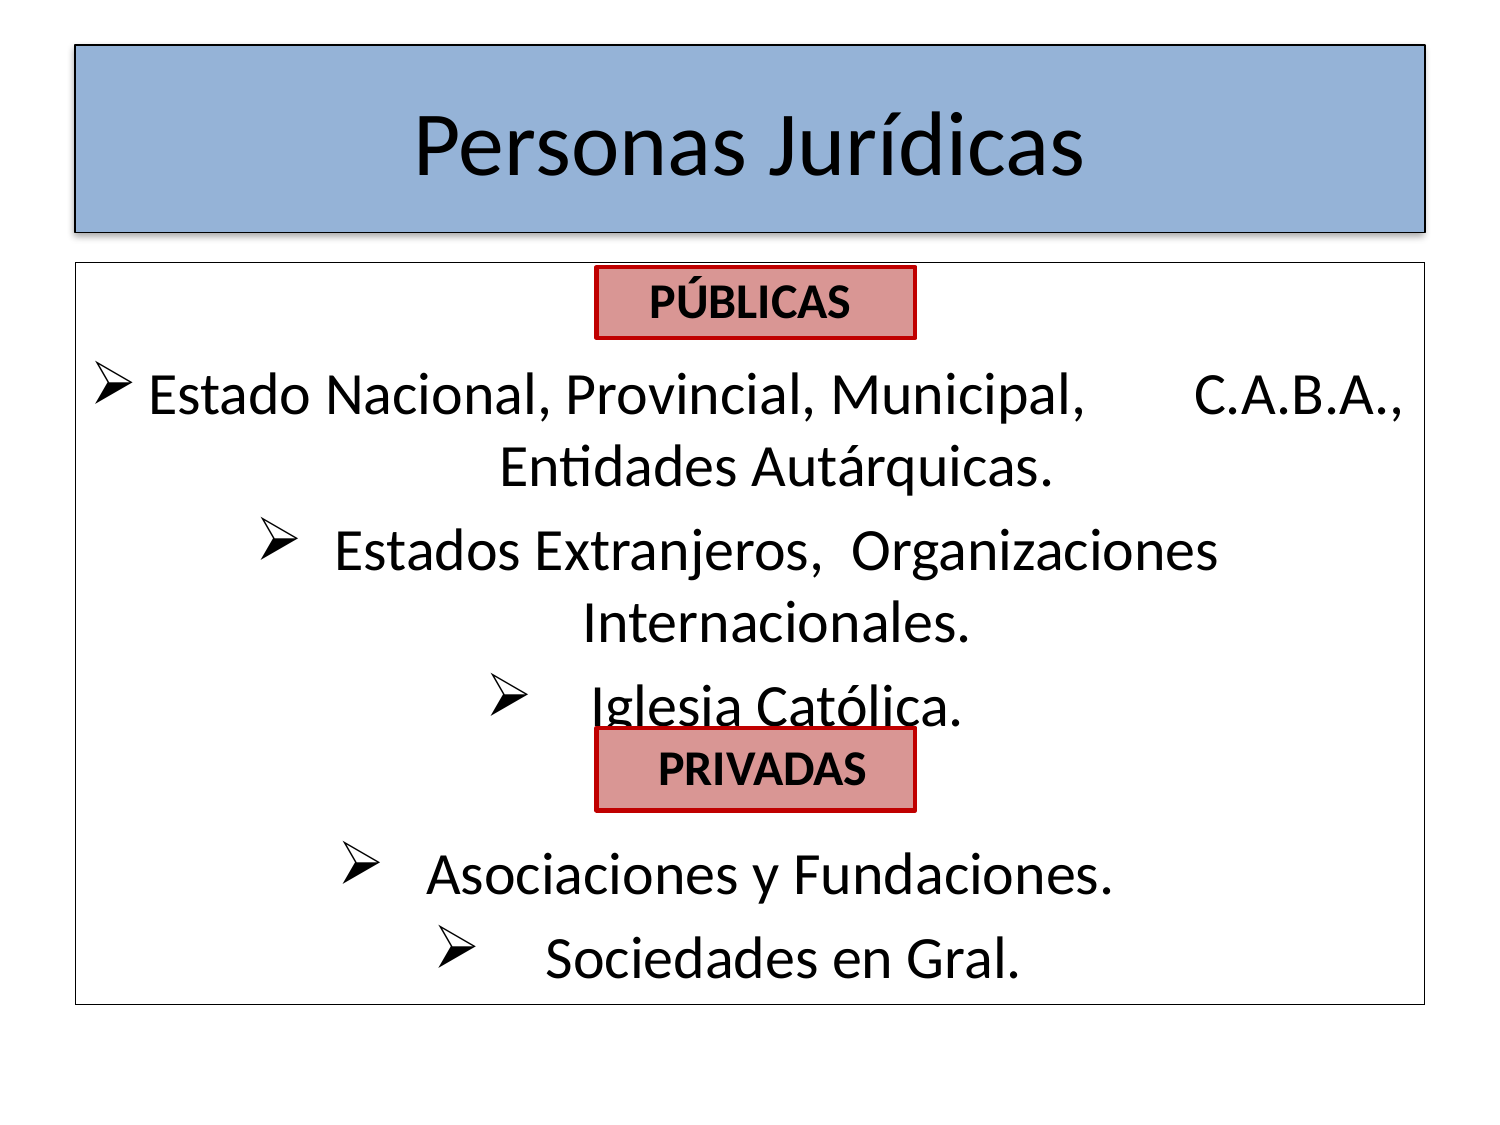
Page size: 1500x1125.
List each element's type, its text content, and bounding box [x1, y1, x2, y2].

text_box [895, 265, 917, 340]
text_box PÚBLICAS [634, 261, 895, 381]
list Estado Nacional, Provincial, Municipal, C.A.B.A., Entidades Autárquicas. Estados Extranjeros, Organizaciones Internacionales. Iglesia Católica. PRIVADAS Asociaciones y Fundaciones. Sociedades en Gral. [75, 262, 1425, 1005]
text_box [594, 726, 917, 813]
text_box PRIVADAS [643, 727, 886, 803]
title Personas Jurídicas [74, 44, 1426, 233]
text_box [594, 265, 634, 340]
